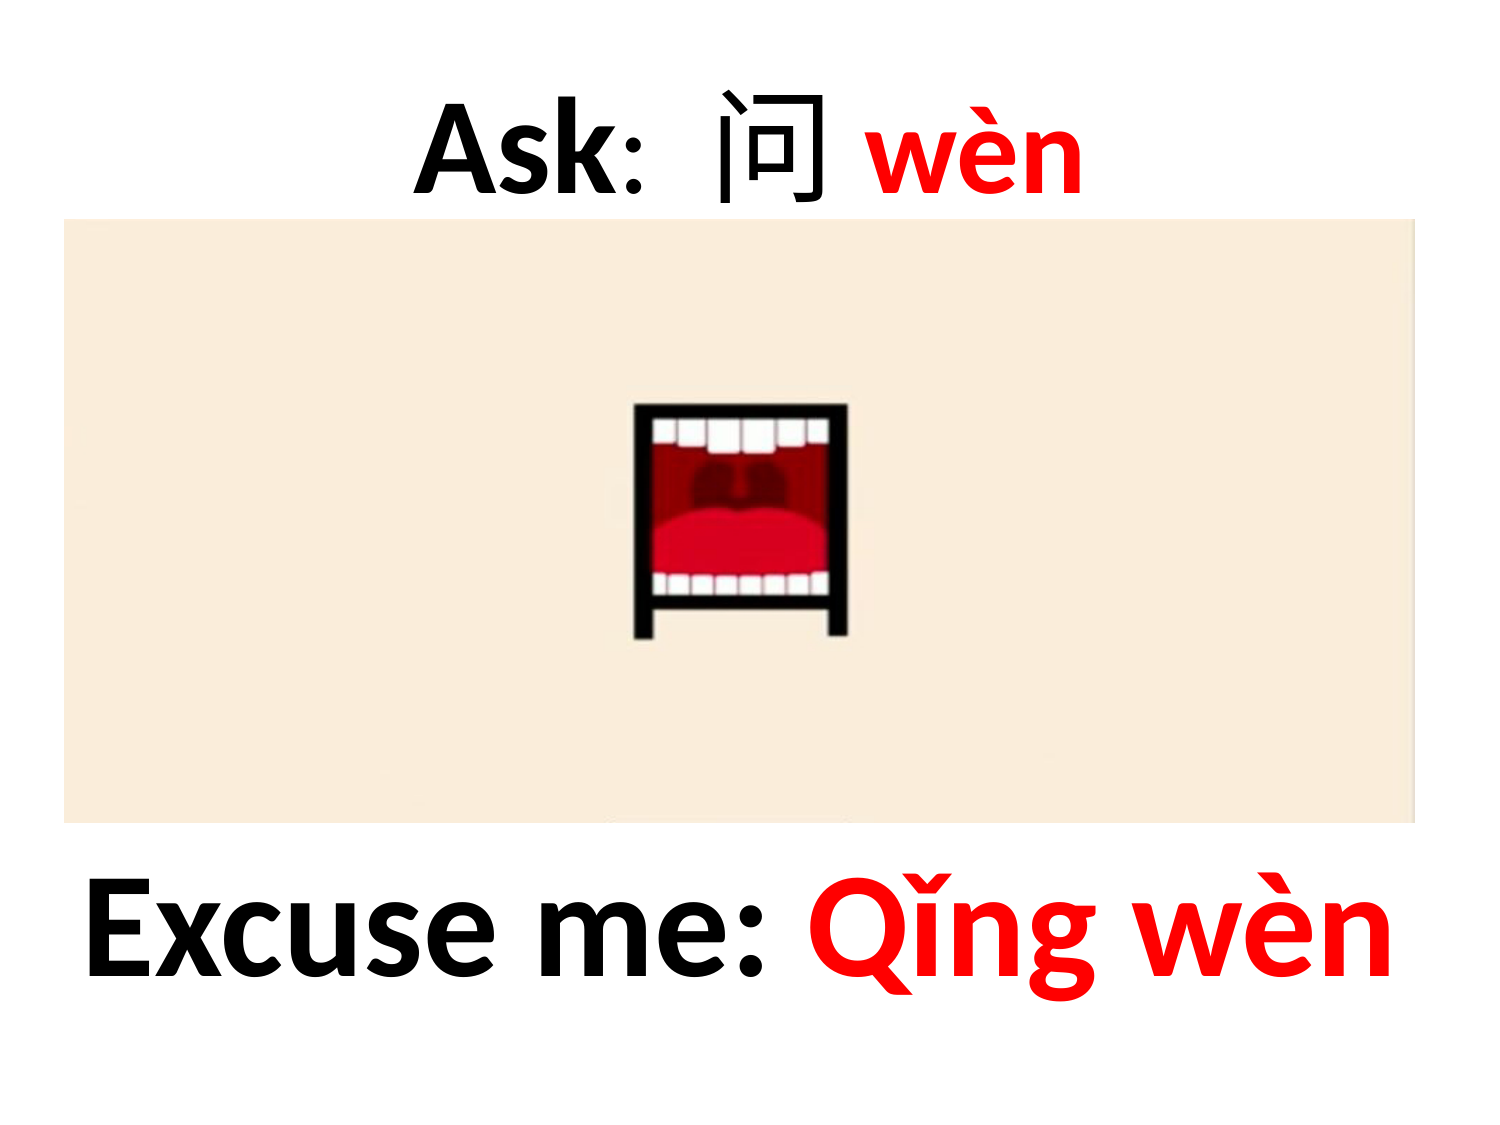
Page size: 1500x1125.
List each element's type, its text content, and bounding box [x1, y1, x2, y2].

text_box Excuse me: Qǐng wèn [64, 830, 1415, 1010]
title Ask: 问wèn [75, 45, 1425, 233]
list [64, 219, 1416, 823]
